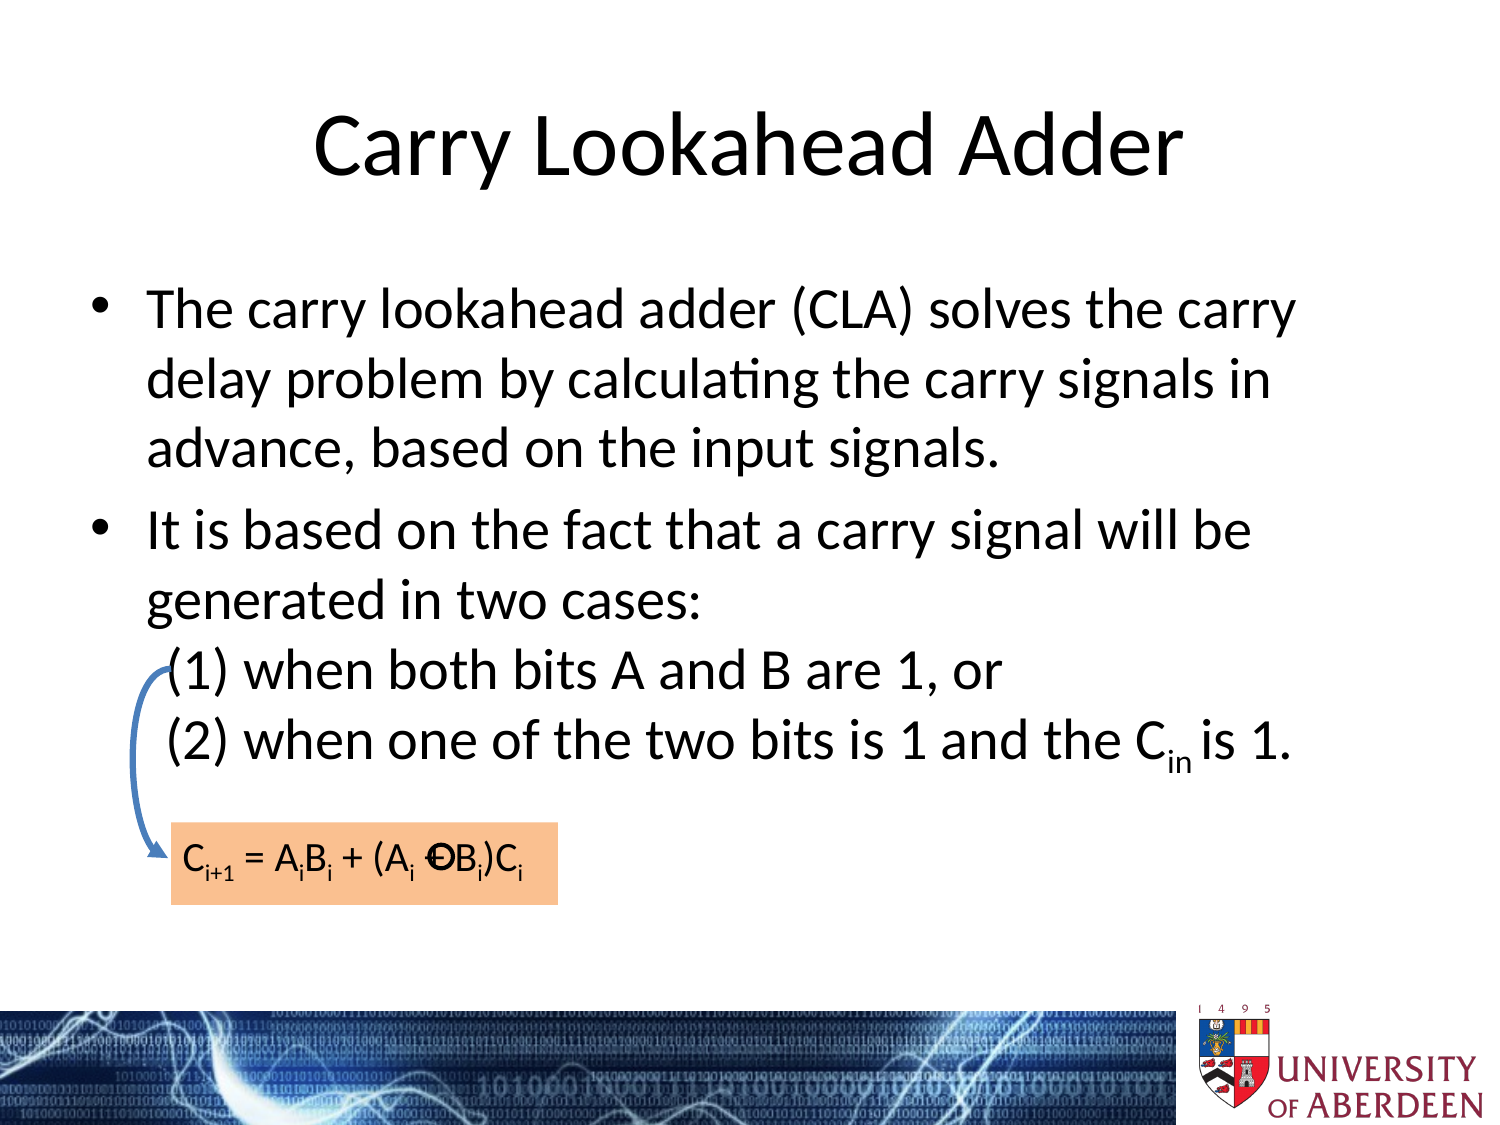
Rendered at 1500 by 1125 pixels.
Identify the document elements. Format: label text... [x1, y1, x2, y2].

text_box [76, 760, 263, 764]
title Carry Lookahead Adder [75, 45, 1425, 233]
picture [0, 1011, 1176, 1125]
text_box [427, 842, 456, 871]
list The carry lookahead adder (CLA) solves the carry delay problem by calculating the carry signals in advance, based on the input signals. It is based on the fact that a carry signal will be generated in two cases: (1) when both bits A and B are 1, or (2) when one of the two bits is 1 and the Cin is 1. [75, 262, 1425, 1005]
text_box Ci+1 = AiBi + (Ai + Bi)Ci [168, 822, 558, 894]
